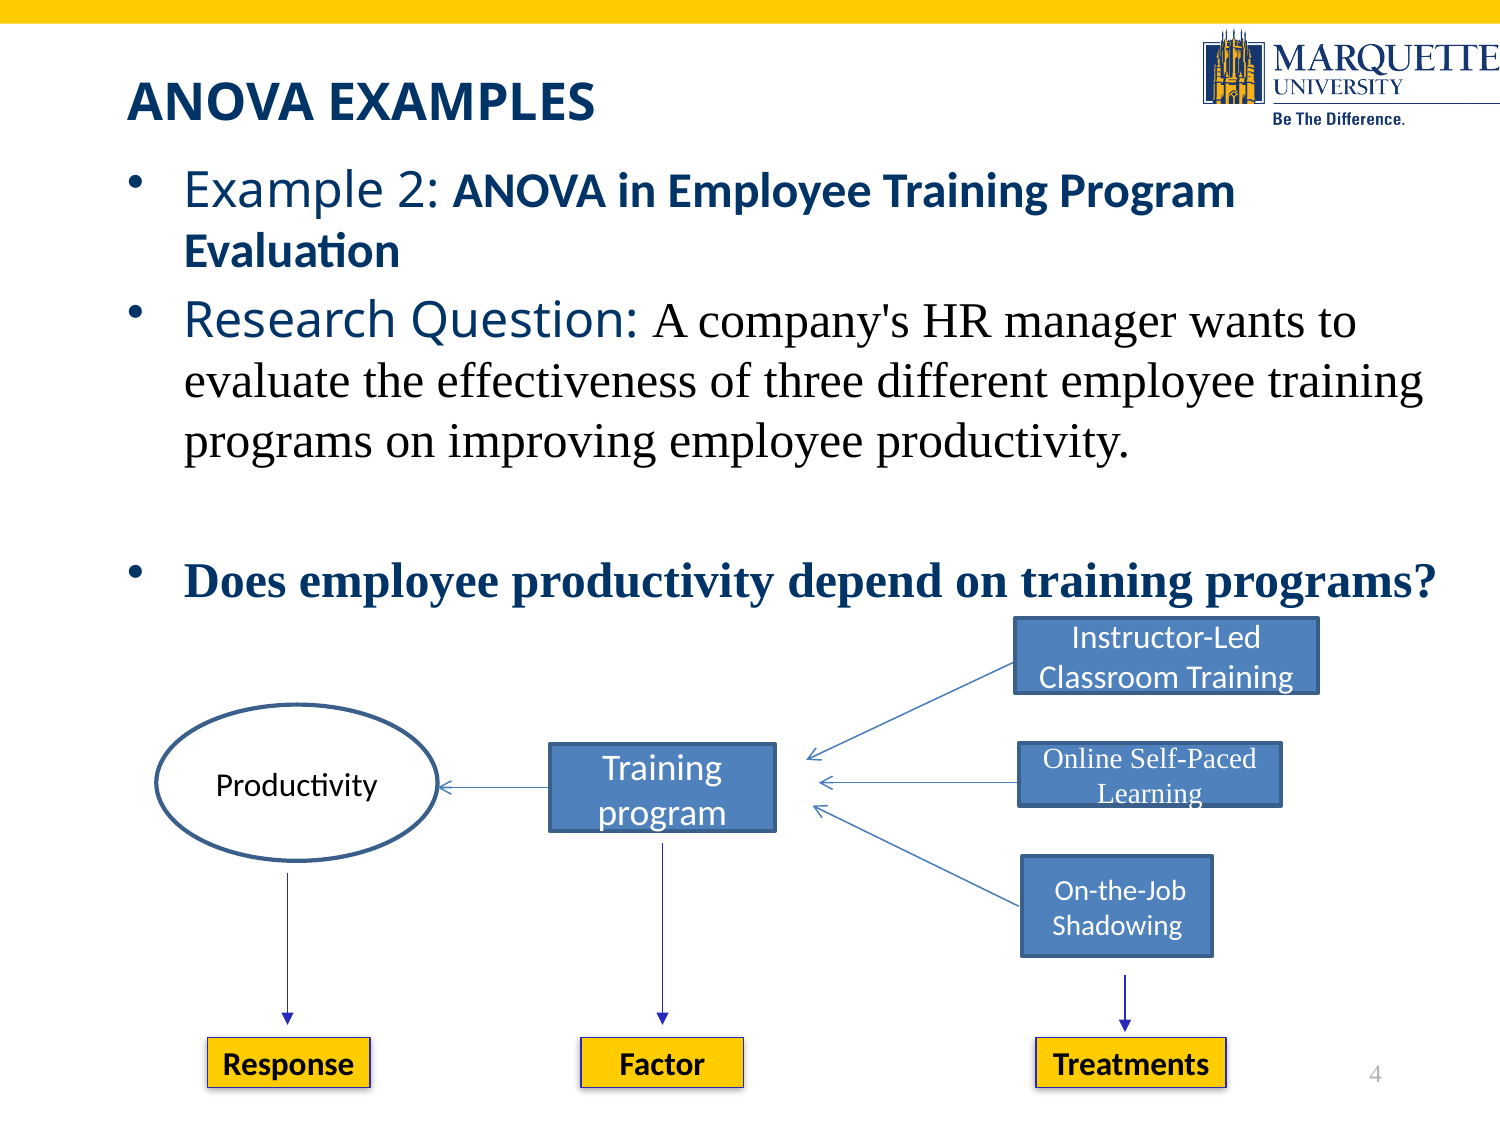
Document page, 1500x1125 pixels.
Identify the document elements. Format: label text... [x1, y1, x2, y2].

text_box On-the-Job Shadowing [1022, 856, 1213, 957]
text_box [812, 805, 1019, 907]
text_box Training program [549, 743, 775, 832]
text_box Response [207, 1037, 371, 1088]
text_box Treatments [1035, 1037, 1227, 1088]
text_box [805, 659, 1019, 761]
picture [1203, 27, 1500, 125]
text_box Instructor-Led Classroom Training [1015, 618, 1318, 693]
title ANOVA Examples [112, 37, 1388, 149]
text_box Productivity [156, 704, 438, 861]
slide_number 4 [1059, 1042, 1397, 1103]
text_box Online Self-Paced Learning [1018, 743, 1282, 806]
text_box Factor [580, 1037, 744, 1088]
list Example 2: ANOVA in Employee Training Program Evaluation Research Question: A company's HR manager wants to evaluate the effectiveness of three different employee training programs on improving employee productivity. Does employee productivity depend on training programs? [112, 149, 1475, 888]
